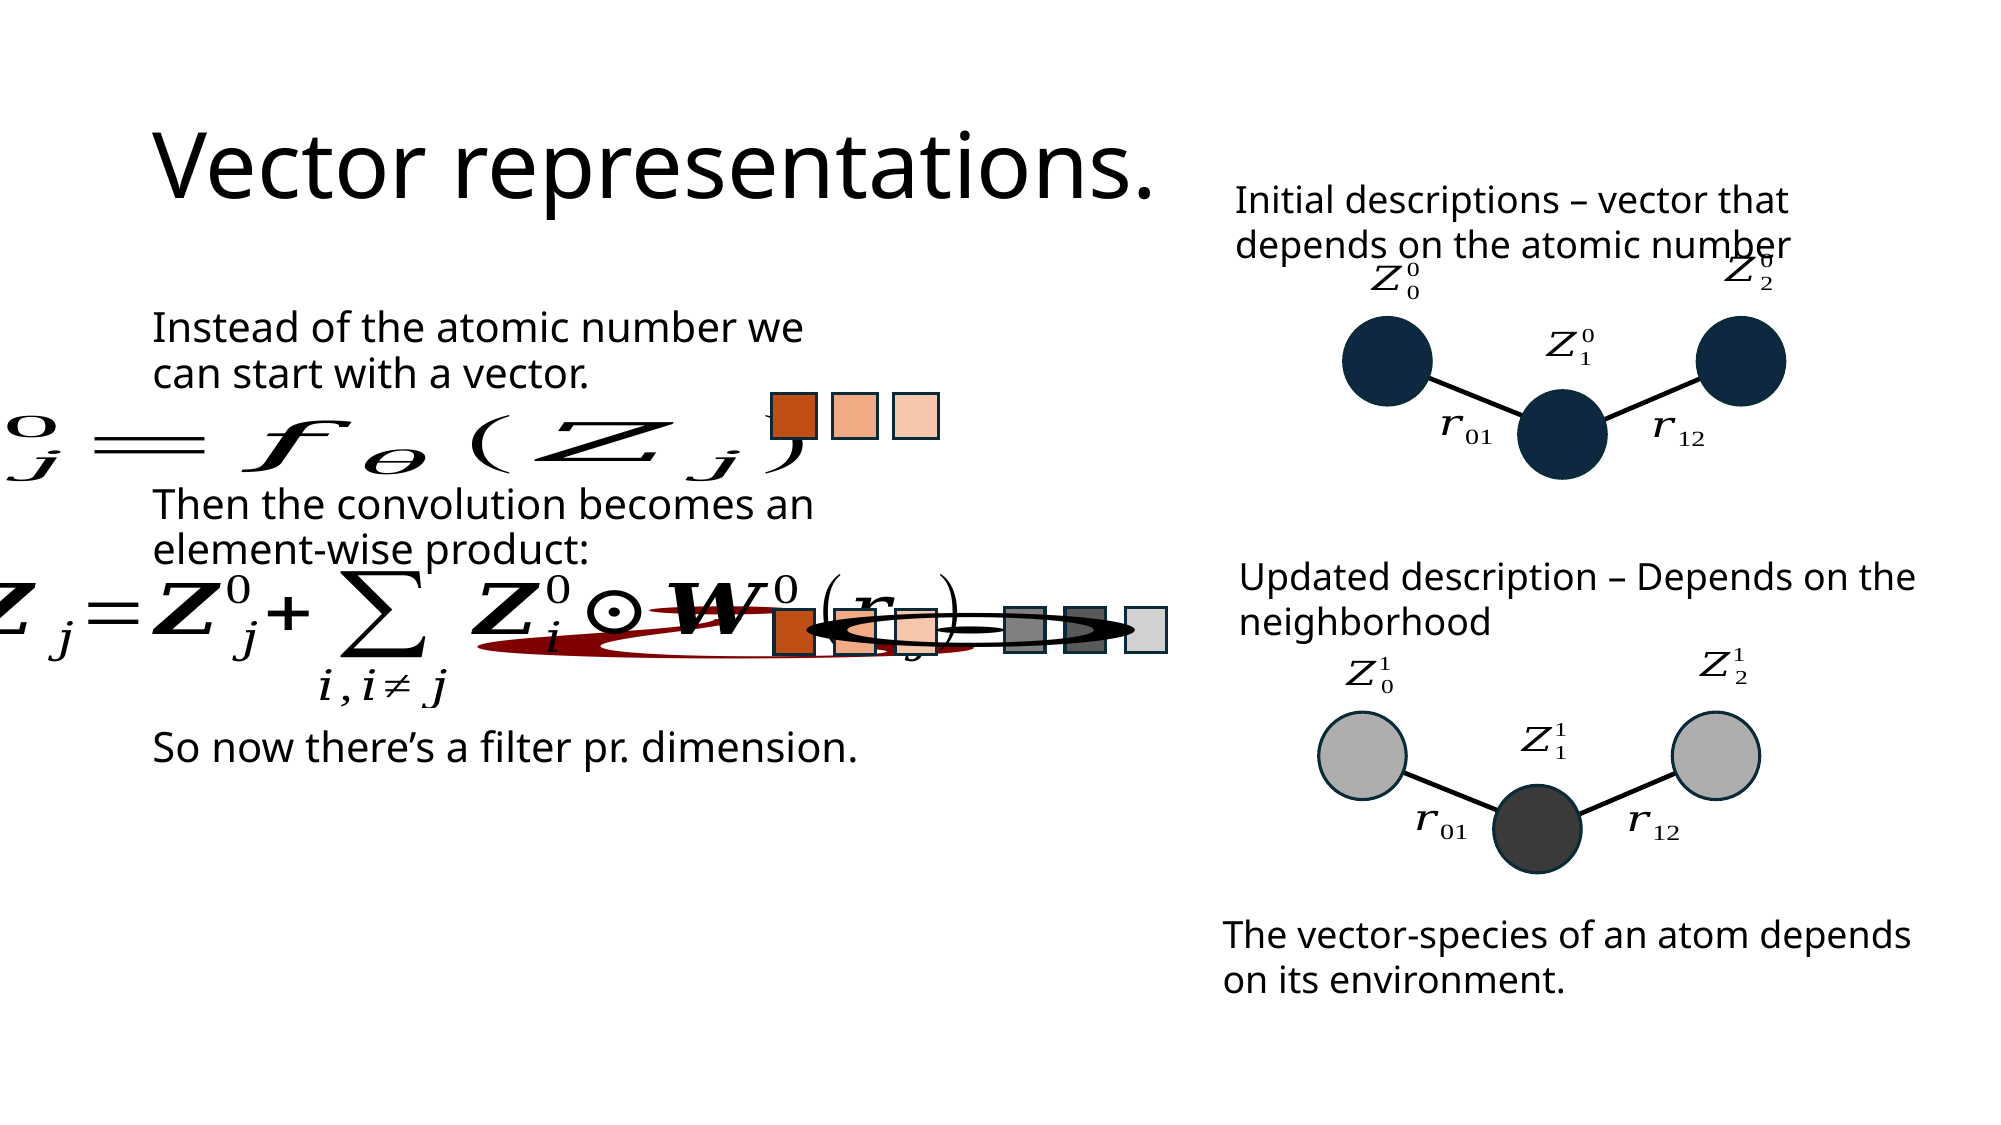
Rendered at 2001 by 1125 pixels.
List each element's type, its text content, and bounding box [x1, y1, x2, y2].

text_box [1124, 606, 1168, 654]
text_box [1517, 435, 1608, 480]
list Instead of the atomic number we can start with a vector. Then the convolution becomes an element-wise product: So now there’s a filter pr. dimension. [137, 299, 899, 1014]
text_box [1063, 640, 1107, 654]
text_box [1342, 315, 1433, 407]
text_box [831, 392, 879, 440]
text_box [1670, 710, 1762, 802]
title Vector representations. [137, 59, 1863, 278]
text_box [833, 608, 877, 621]
text_box [1003, 645, 1047, 654]
text_box Updated description – Depends on the neighborhood [1224, 545, 1946, 651]
text_box [1492, 830, 1583, 875]
text_box [894, 618, 938, 642]
text_box [772, 608, 816, 656]
text_box [1003, 606, 1047, 615]
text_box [1543, 755, 1717, 830]
text_box [833, 639, 877, 656]
text_box [892, 392, 940, 440]
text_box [1568, 360, 1742, 435]
text_box [894, 608, 938, 615]
text_box [1003, 618, 1047, 642]
text_box [1063, 622, 1094, 638]
text_box [847, 622, 877, 638]
text_box [1063, 606, 1107, 620]
text_box [770, 392, 818, 440]
text_box The vector-species of an atom depends on its environment. [1207, 904, 1930, 1009]
text_box [894, 645, 938, 656]
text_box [1386, 360, 1568, 435]
text_box Initial descriptions – vector that depends on the atomic number [1220, 169, 1942, 274]
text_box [1361, 755, 1543, 830]
text_box [1695, 315, 1787, 407]
text_box [1317, 710, 1408, 802]
